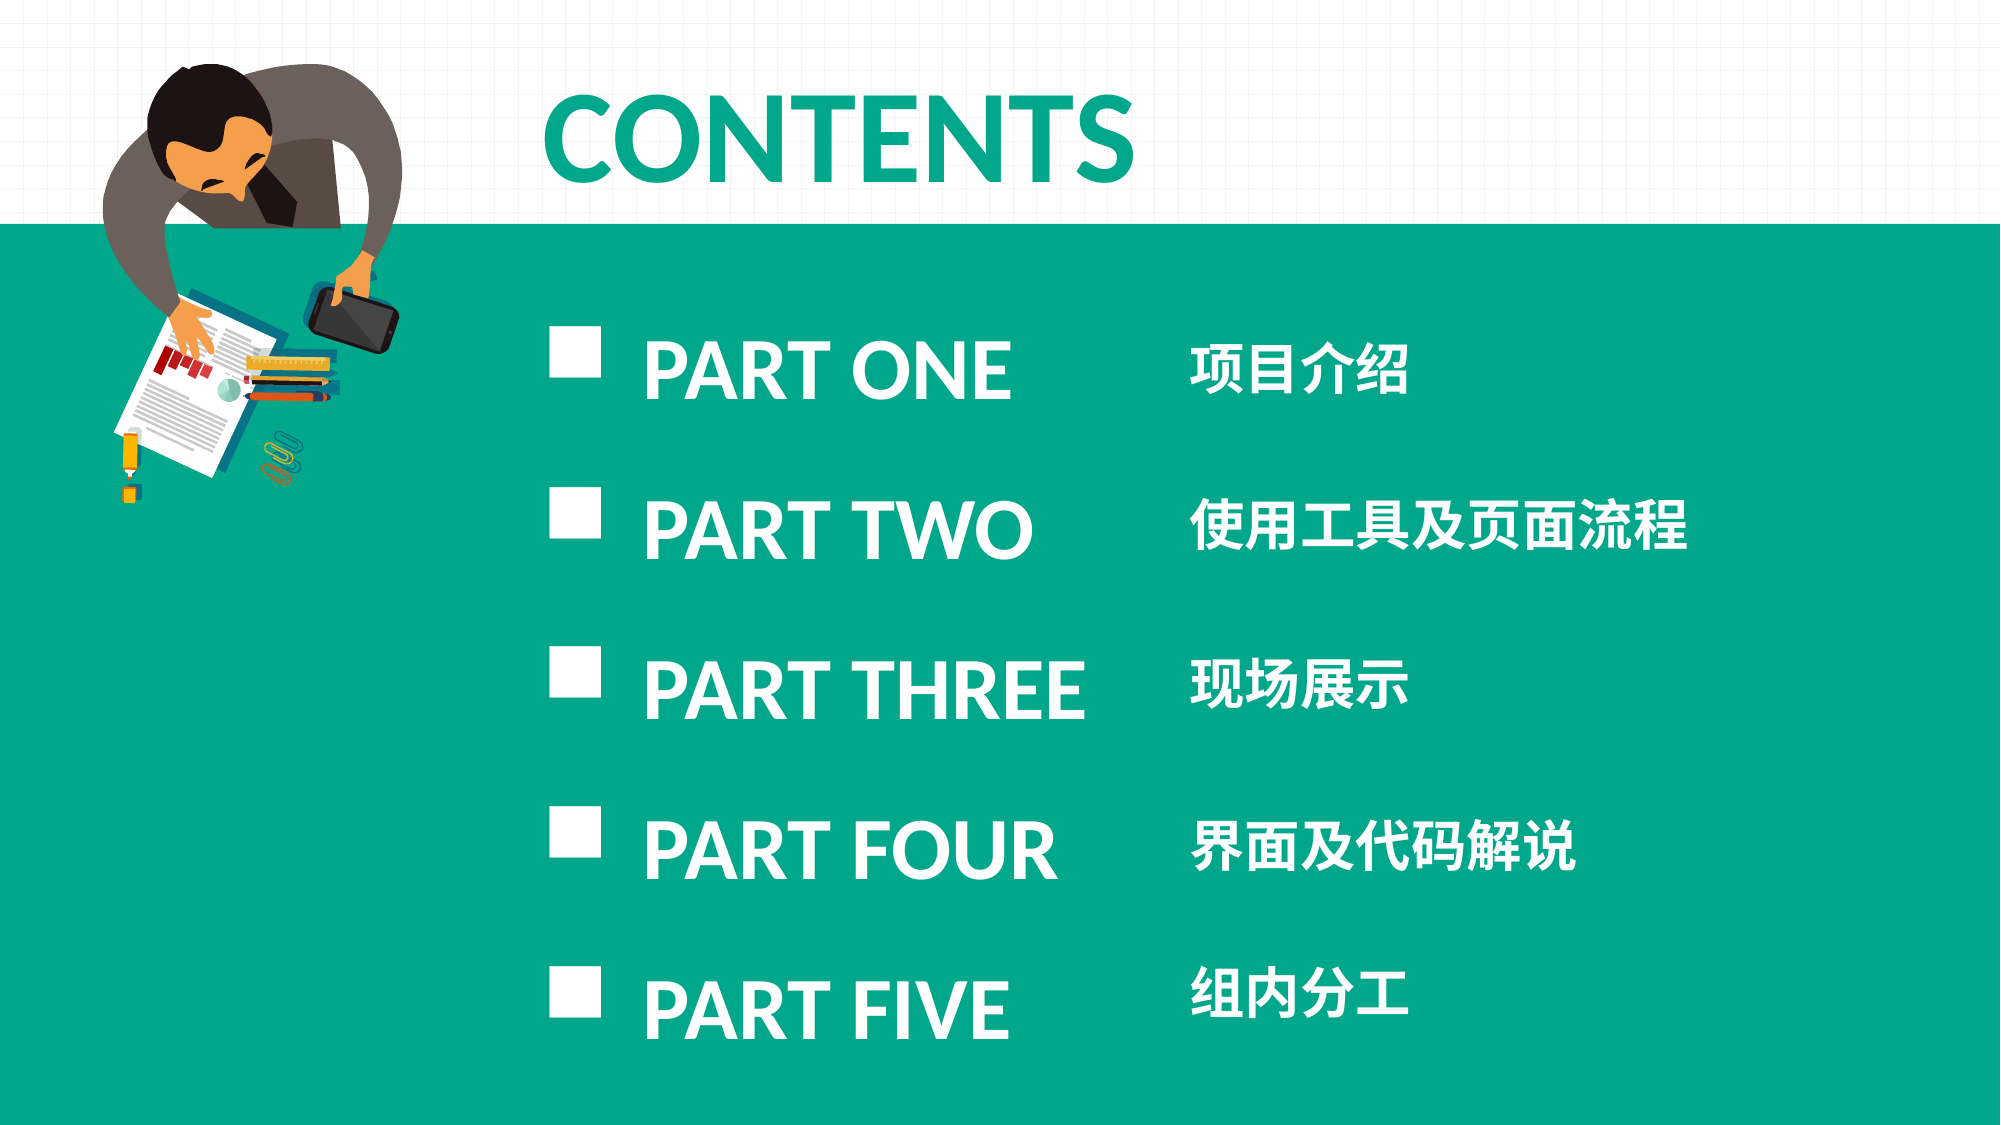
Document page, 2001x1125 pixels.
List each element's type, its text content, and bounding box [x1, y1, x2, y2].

text_box 项目介绍 [1174, 293, 1784, 408]
text_box CONTENTS [528, 42, 1195, 217]
text_box 界面及代码解说 [1174, 770, 1784, 886]
text_box 组内分工 [1174, 917, 1784, 1032]
text_box 使用工具及页面流程 [1174, 449, 1784, 565]
text_box PART ONE PART TWO PART THREE PART FOUR PART FIVE [528, 249, 1329, 1125]
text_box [102, 64, 403, 504]
text_box 现场展示 [1174, 608, 1784, 723]
